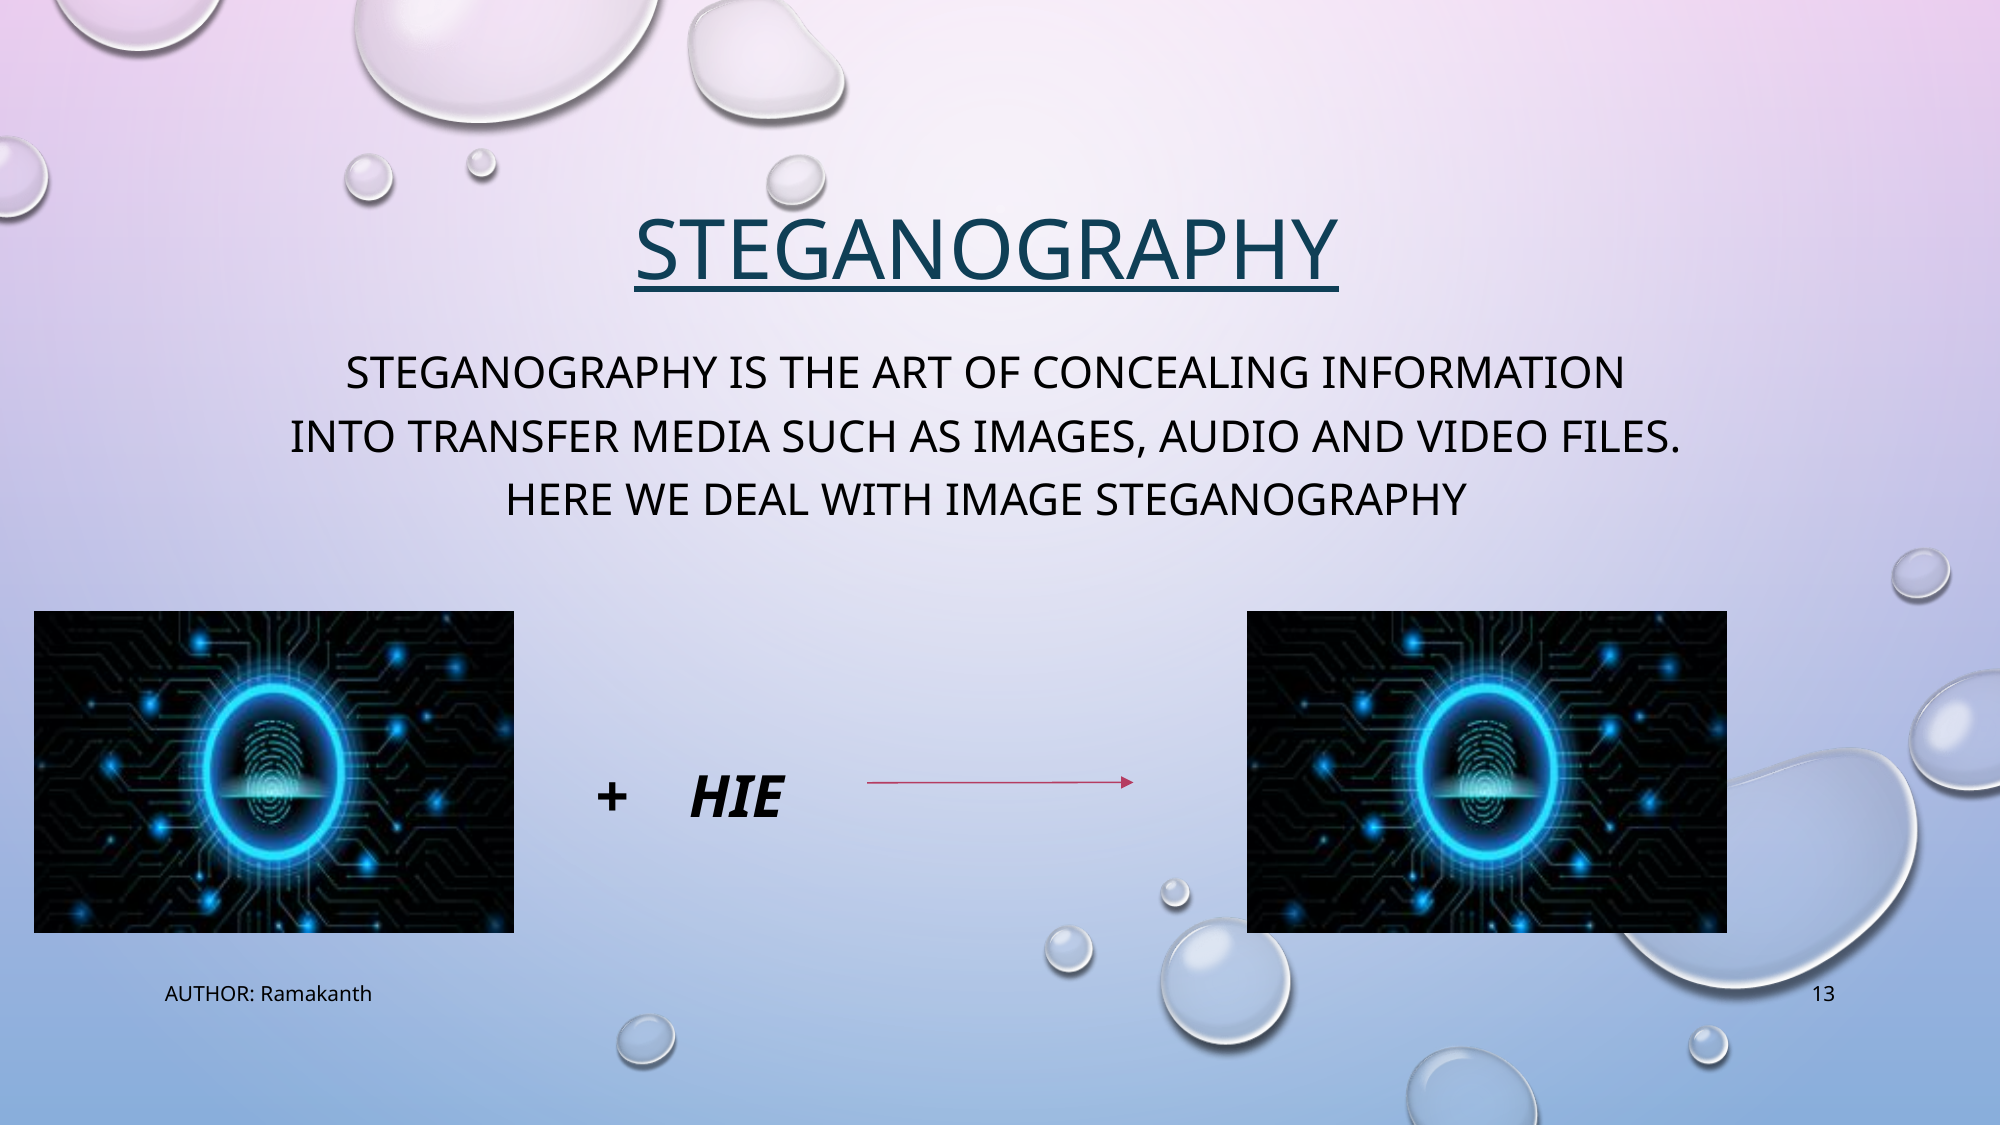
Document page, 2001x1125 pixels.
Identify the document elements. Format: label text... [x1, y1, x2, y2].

title Steganography [273, 163, 1700, 306]
subtitle Steganography is the art of concealing information into transfer media such as images, audio and video files. Here we deal with image steganography [273, 326, 1700, 590]
slide_number 13 [1724, 965, 1851, 1025]
text_box + HIE [581, 752, 800, 837]
picture [0, 0, 2000, 1125]
footer AUTHOR: Ramakanth [149, 965, 1245, 1025]
